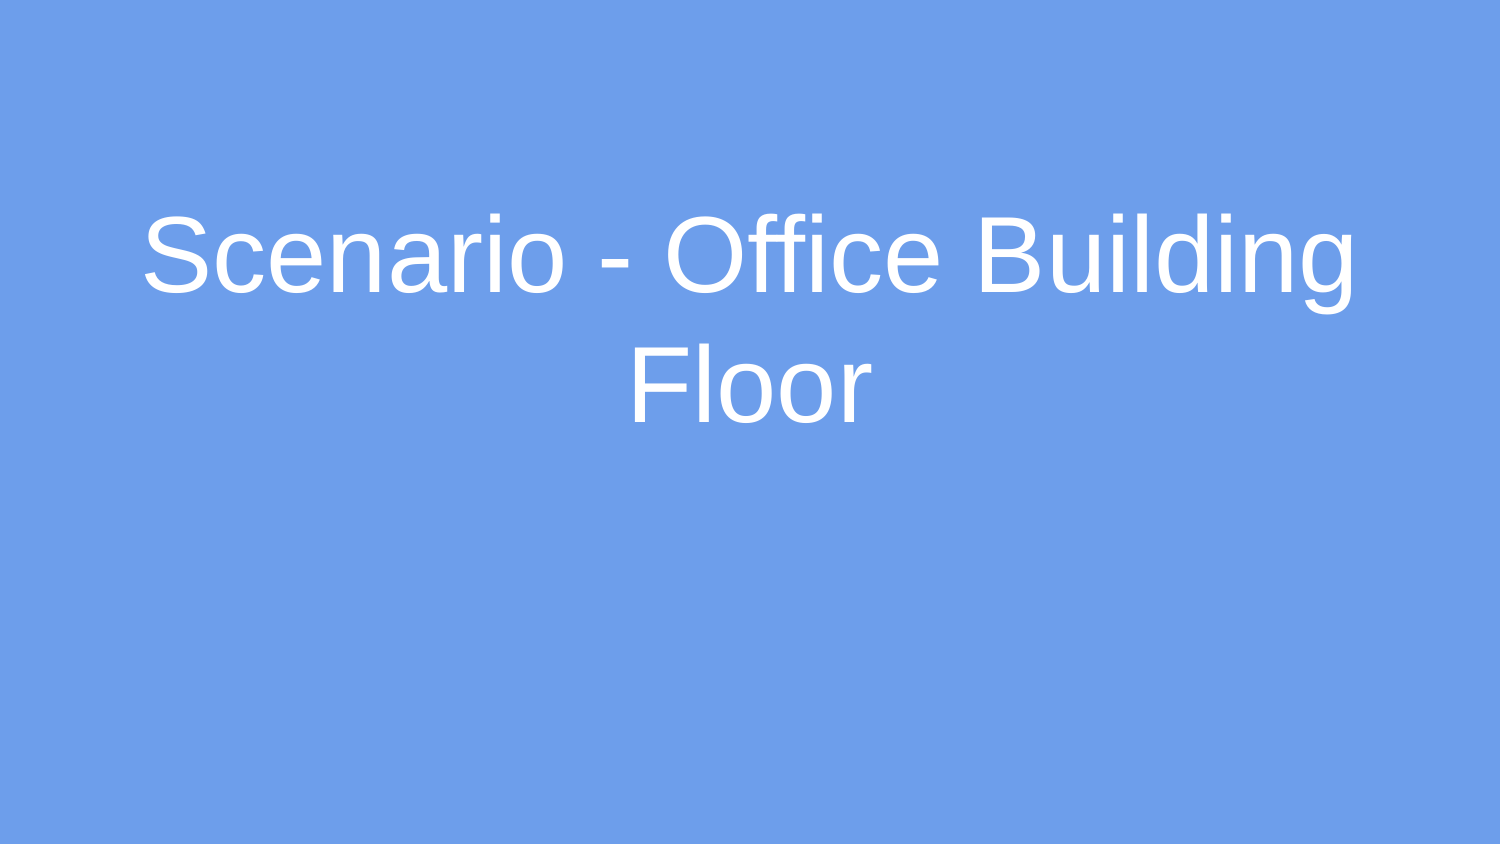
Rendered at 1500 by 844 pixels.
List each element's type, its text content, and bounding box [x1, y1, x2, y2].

title Scenario - Office Building Floor [51, 122, 1449, 459]
